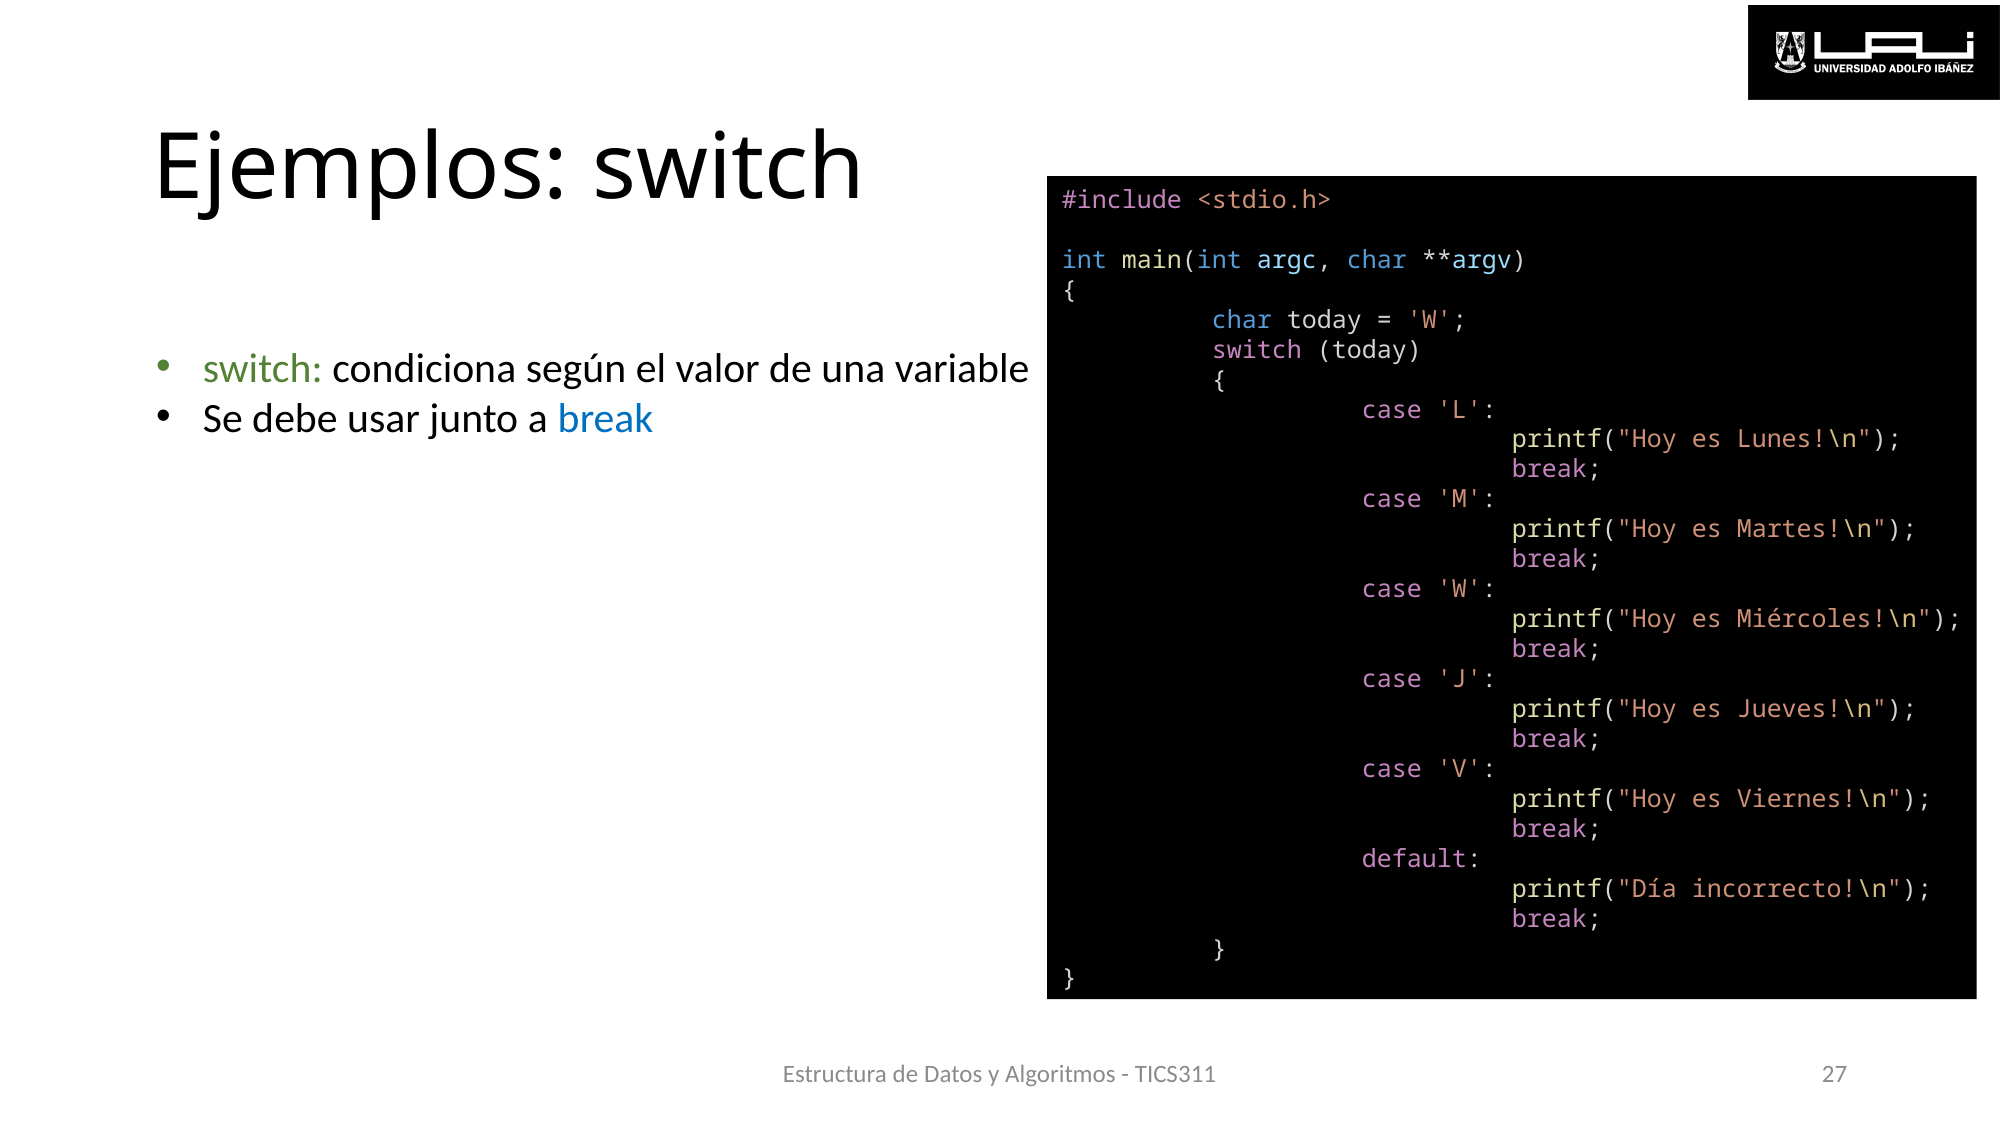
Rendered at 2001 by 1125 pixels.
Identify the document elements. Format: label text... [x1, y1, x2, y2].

title Ejemplos: switch [137, 59, 1863, 278]
footer Estructura de Datos y Algoritmos - TICS311 [662, 1042, 1338, 1103]
picture [1748, 5, 2000, 100]
text_box switch: condiciona según el valor de una variable Se debe usar junto a break [141, 333, 1045, 448]
text_box #include <stdio.h> int main(int argc, char **argv) { char today = 'W'; switch (today) { case 'L': printf("Hoy es Lunes!\n"); break; case 'M': printf("Hoy es Martes!\n"); break; case 'W': printf("Hoy es Miércoles!\n"); break; case 'J': printf("Hoy es Jueves!\n"); break; case 'V': printf("Hoy es Viernes!\n"); break; default: printf("Día incorrecto!\n"); break; } } [1047, 176, 1977, 1000]
slide_number 27 [1412, 1042, 1863, 1103]
